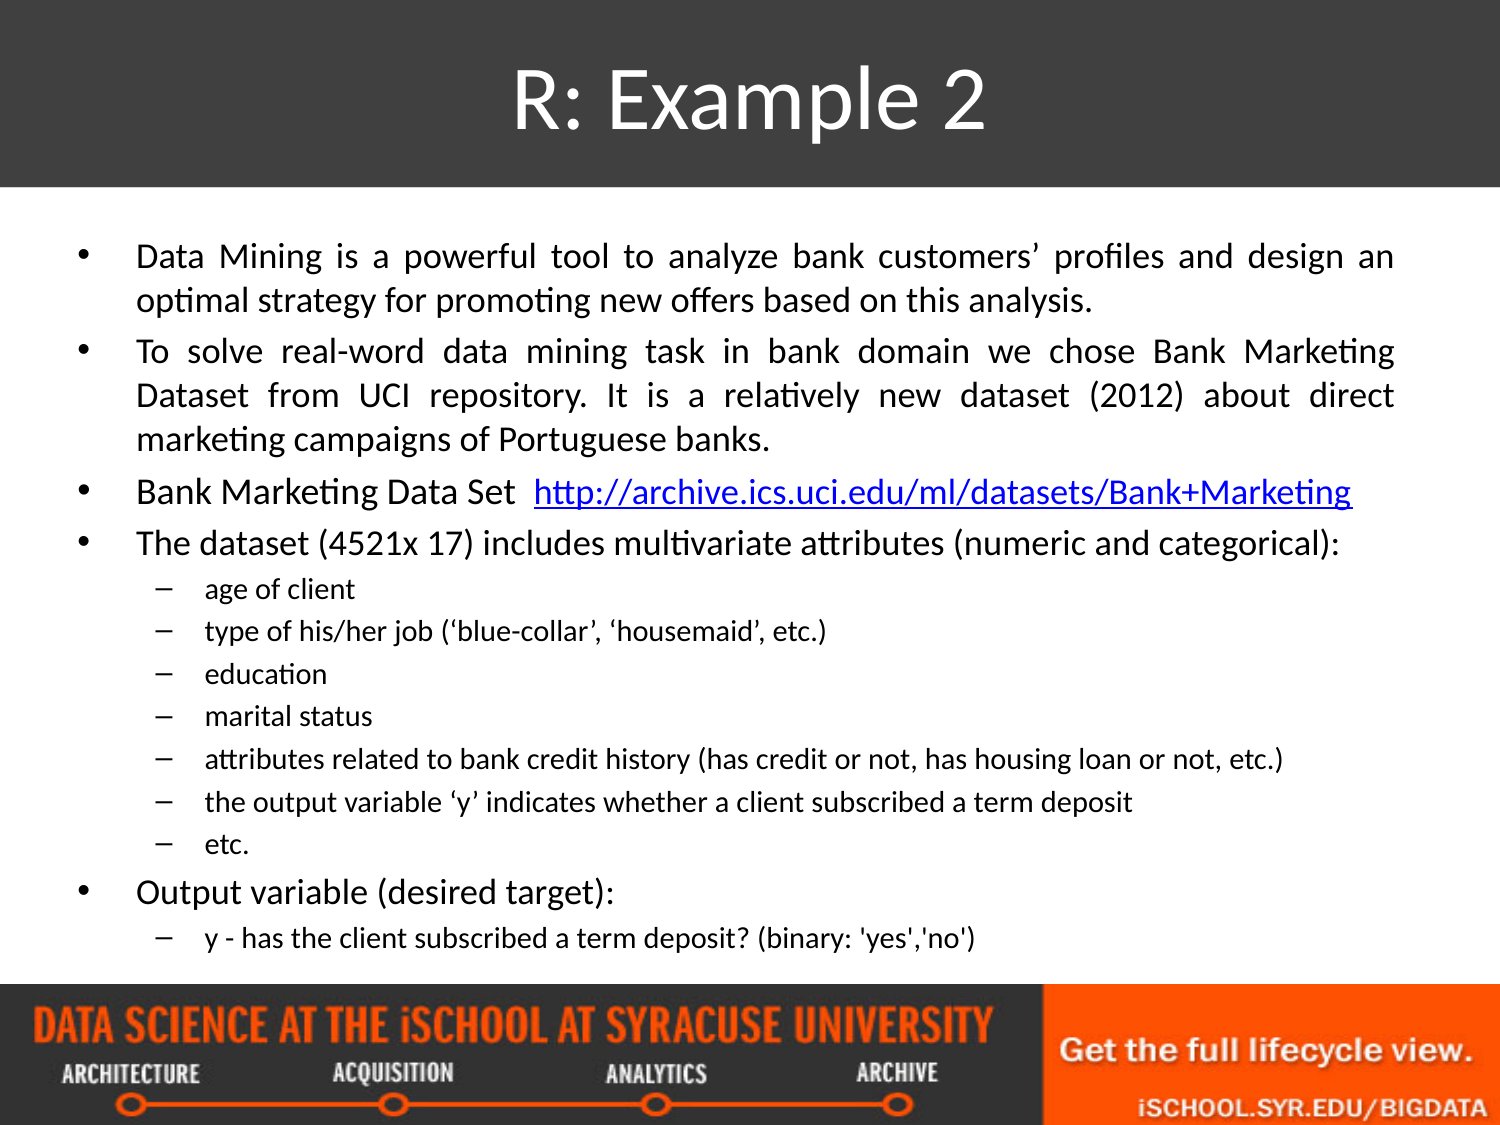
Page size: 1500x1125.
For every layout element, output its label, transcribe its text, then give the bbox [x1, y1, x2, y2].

title R: Example 2 [0, 0, 1500, 188]
list Data Mining is a powerful tool to analyze bank customers’ profiles and design an optimal strategy for promoting new offers based on this analysis. To solve real-word data mining task in bank domain we chose Bank Marketing Dataset from UCI repository. It is a relatively new dataset (2012) about direct marketing campaigns of Portuguese banks. Bank Marketing Data Set http://archive.ics.uci.edu/ml/datasets/Bank+Marketing The dataset (4521x 17) includes multivariate attributes (numeric and categorical): age of client type of his/her job (‘blue-collar’, ‘housemaid’, etc.) education marital status attributes related to bank credit history (has credit or not, has housing loan or not, etc.) the output variable ‘y’ indicates whether a client subscribed a term deposit etc. Output variable (desired target): y - has the client subscribed a term deposit? (binary: 'yes','no') [62, 224, 1413, 968]
picture [0, 984, 1500, 1125]
